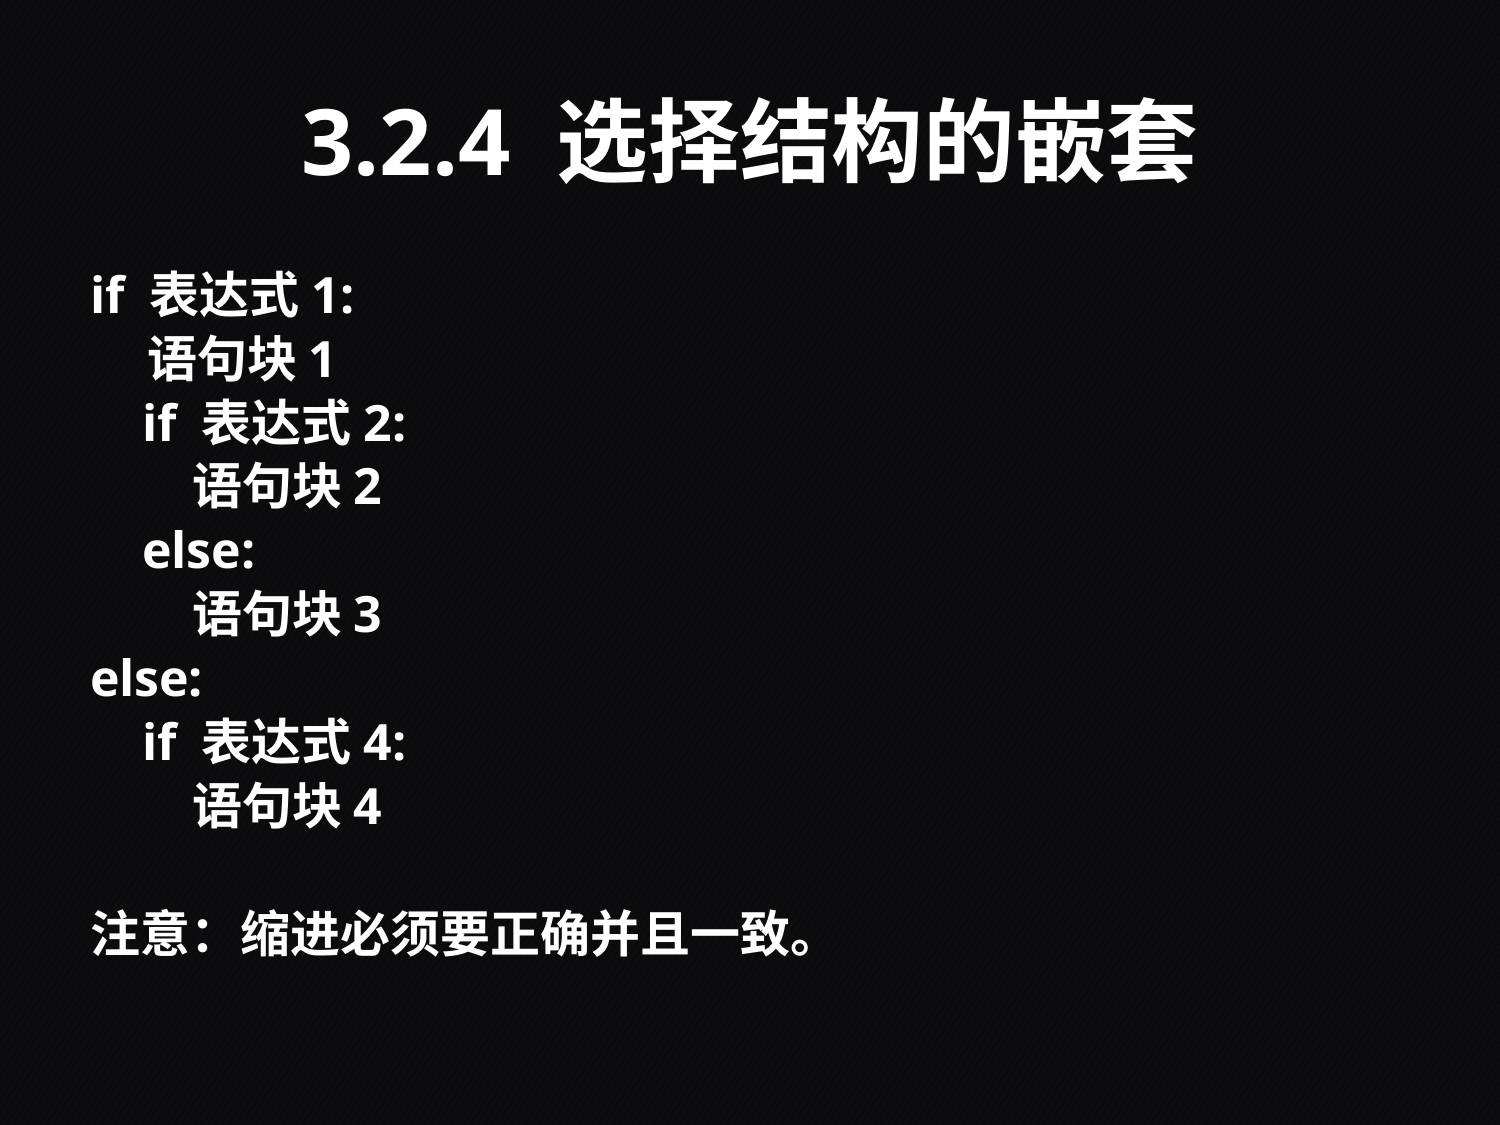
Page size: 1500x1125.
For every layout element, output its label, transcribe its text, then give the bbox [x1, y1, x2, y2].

title 3.2.4 选择结构的嵌套 [74, 45, 1426, 233]
list if 表达式1: 语句块1 if 表达式2: 语句块2 else: 语句块3 else: if 表达式4: 语句块4 注意：缩进必须要正确并且一致。 [74, 262, 1426, 1024]
